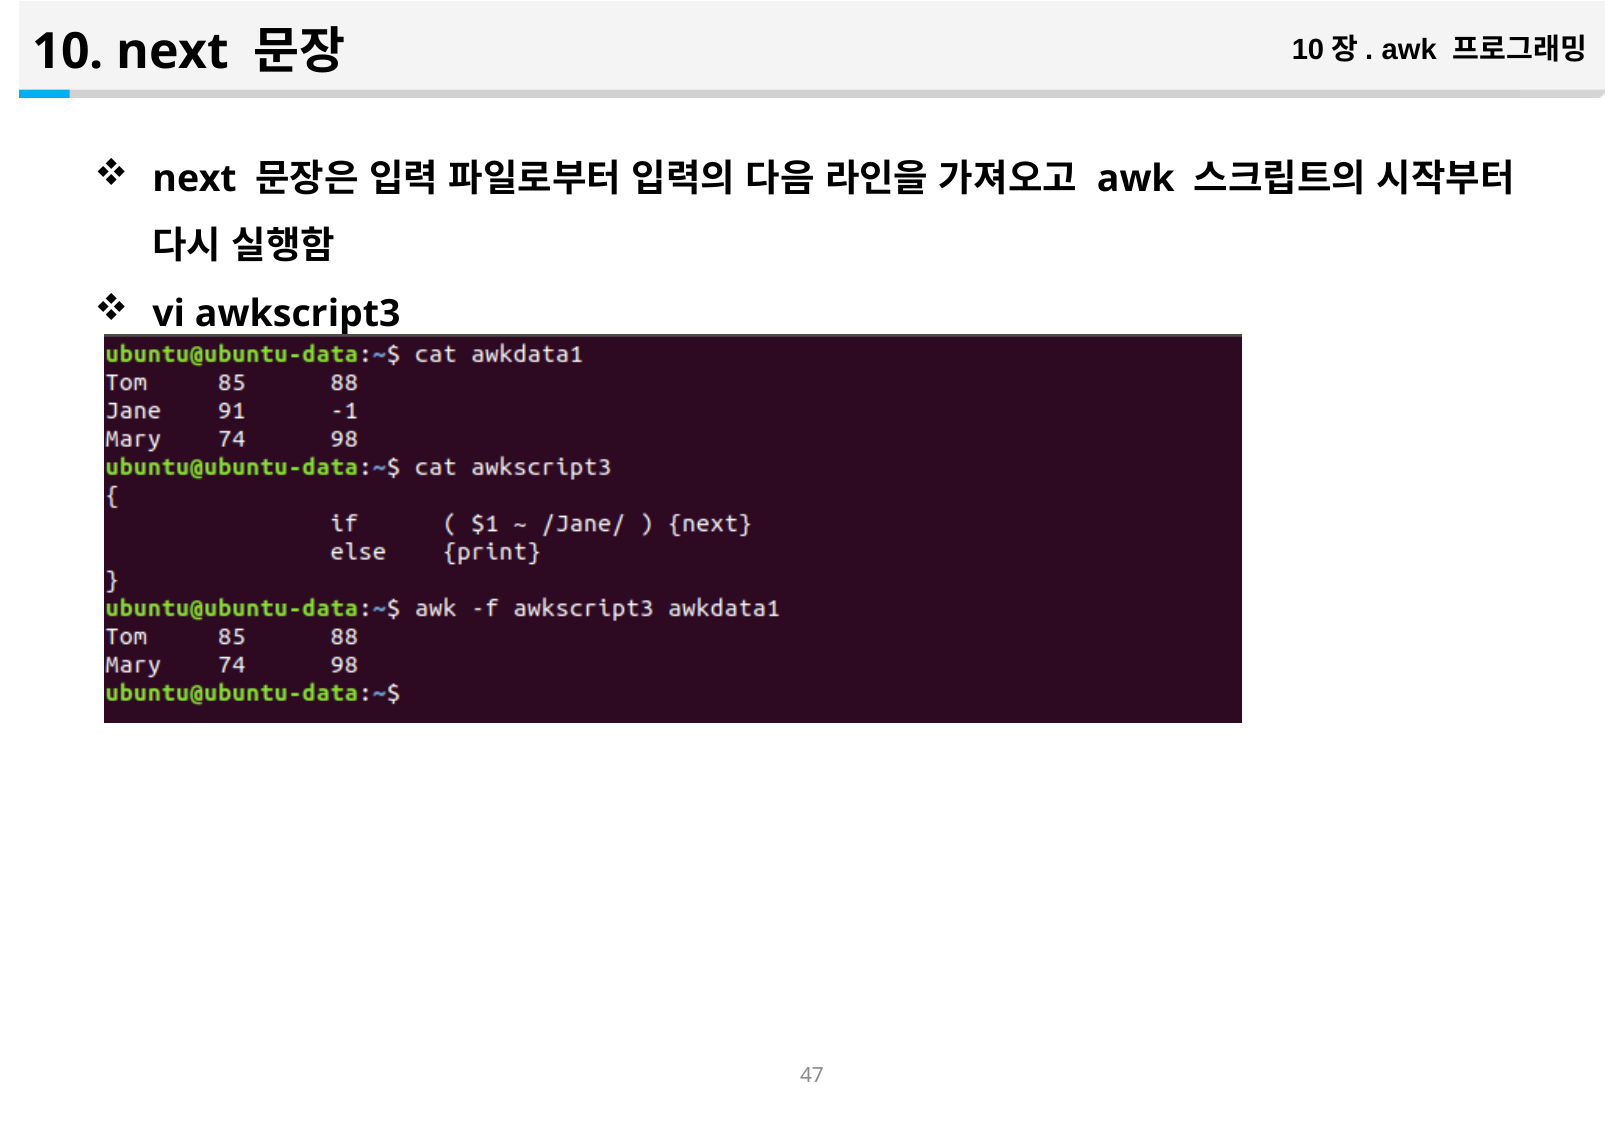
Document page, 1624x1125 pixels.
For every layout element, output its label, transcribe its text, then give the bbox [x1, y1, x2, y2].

slide_number 46 [622, 1045, 1002, 1106]
picture [19, 1, 1605, 98]
list 10. next 문장 [17, 11, 1167, 85]
text_box next 문장은 입력 파일로부터 입력의 다음 라인을 가져오고 awk 스크립트의 시작부터 다시 실행함 vi awkscript3 [20, 124, 1602, 342]
picture [103, 334, 1243, 723]
text_box 10장. awk 프로그래밍 [1276, 22, 1602, 73]
